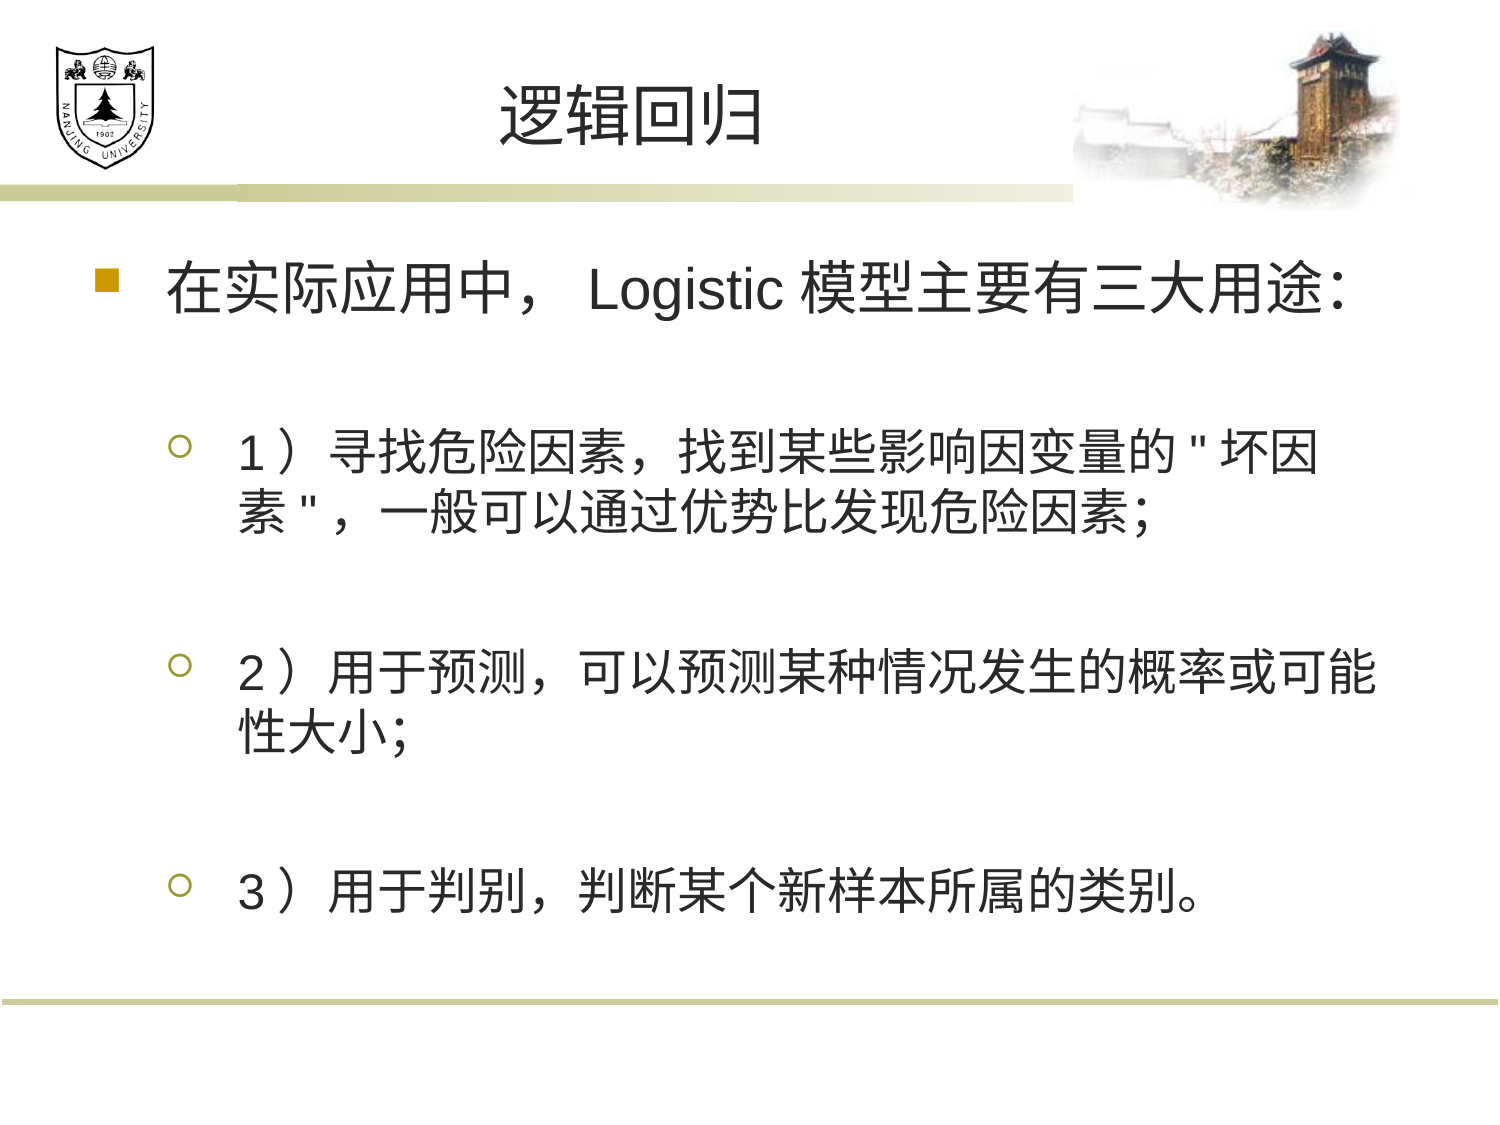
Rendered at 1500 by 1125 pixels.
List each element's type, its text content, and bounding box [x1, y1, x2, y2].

title 逻辑回归 [171, 66, 1093, 161]
picture [2, 999, 1498, 1005]
picture [1073, 30, 1400, 211]
picture [50, 42, 160, 173]
list 在实际应用中，Logistic模型主要有三大用途： 1）寻找危险因素，找到某些影响因变量的"坏因素"，一般可以通过优势比发现危险因素； 2）用于预测，可以预测某种情况发生的概率或可能性大小； 3）用于判别，判断某个新样本所属的类别。 [76, 243, 1413, 965]
